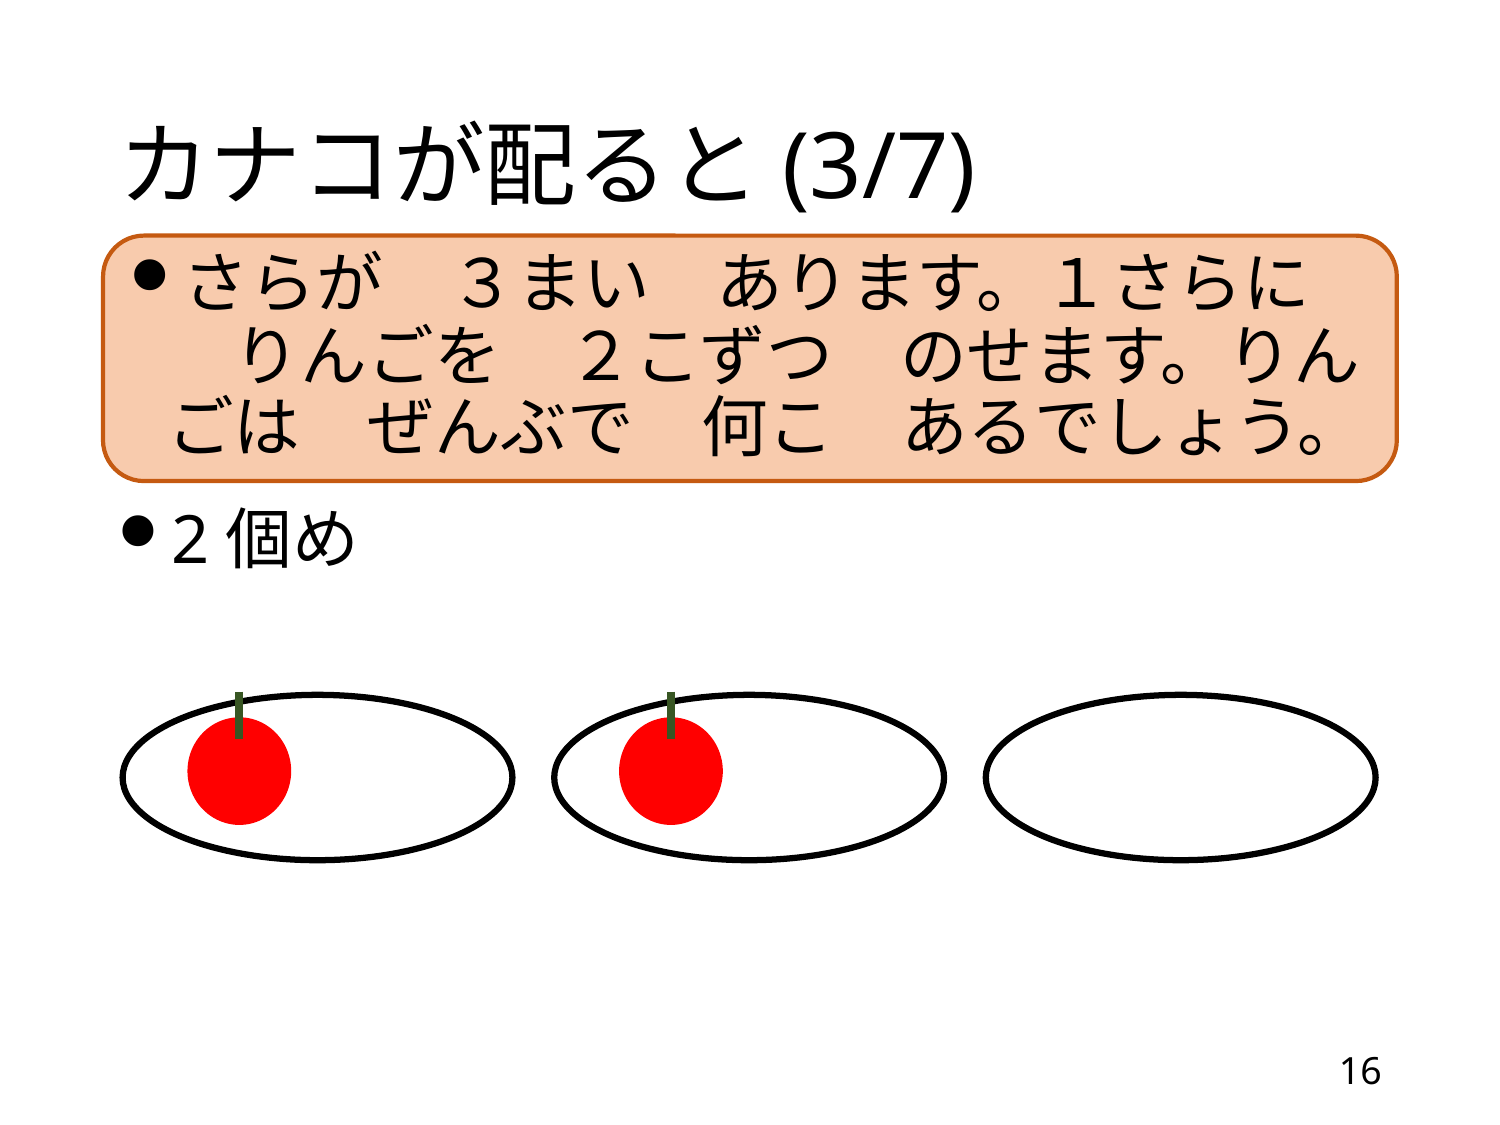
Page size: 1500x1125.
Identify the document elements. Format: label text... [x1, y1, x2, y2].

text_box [619, 691, 723, 825]
text_box [553, 693, 946, 862]
list 2個め [103, 498, 1397, 1014]
text_box [984, 693, 1377, 862]
title カナコが配ると(3/7) [103, 59, 1397, 264]
text_box さらが ３まい あります。１さらに りんごを ２こずつ のせます。りんごは ぜんぶで 何こ あるでしょう。 [101, 234, 1398, 483]
slide_number 16 [1059, 1042, 1397, 1103]
text_box [121, 693, 514, 862]
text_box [187, 691, 292, 825]
